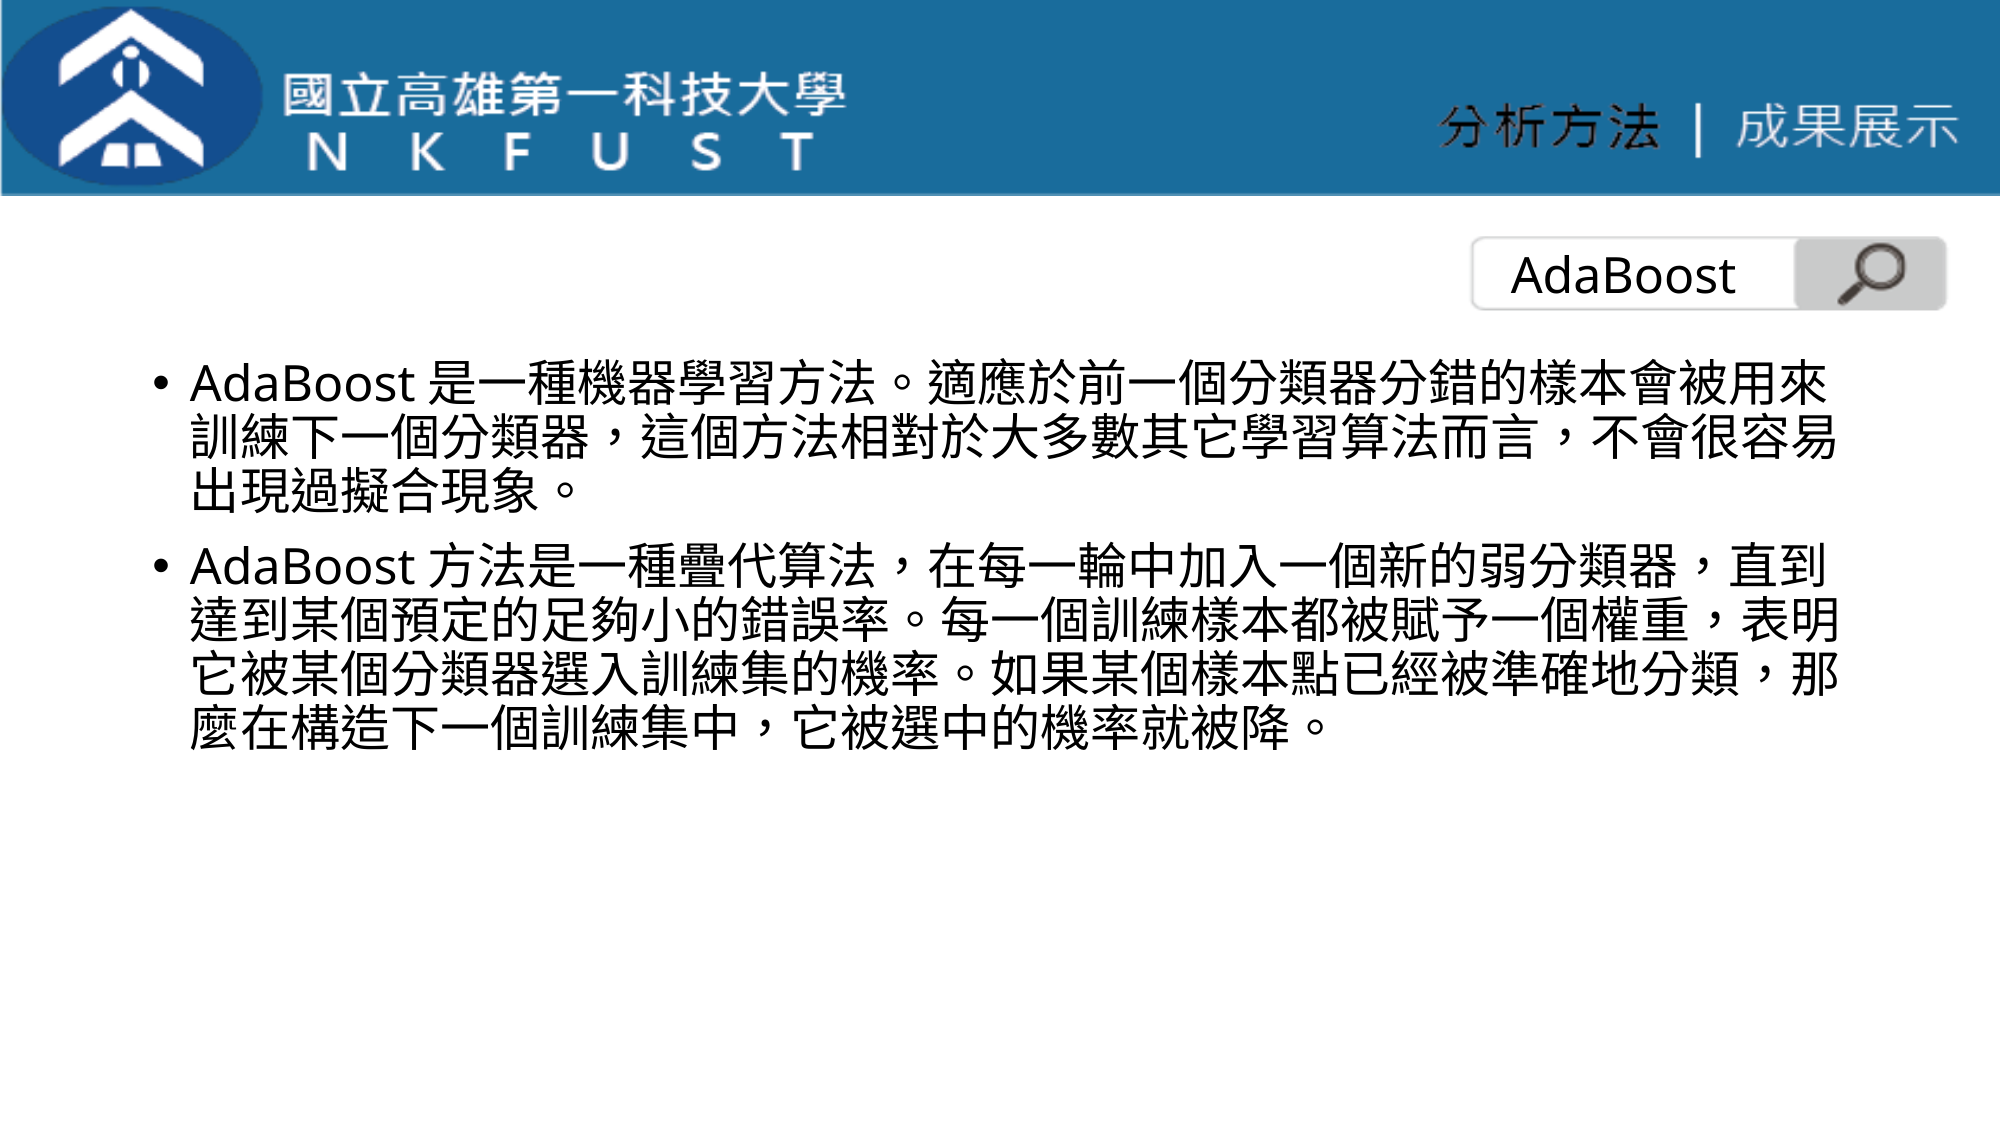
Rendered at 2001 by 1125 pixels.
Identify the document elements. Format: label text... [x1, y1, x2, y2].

picture [0, 0, 2000, 196]
list AdaBoost是一種機器學習方法。適應於前一個分類器分錯的樣本會被用來訓練下一個分類器，這個方法相對於大多數其它學習算法而言，不會很容易出現過擬合現象。 AdaBoost方法是一種疊代算法，在每一輪中加入一個新的弱分類器，直到達到某個預定的足夠小的錯誤率。每一個訓練樣本都被賦予一個權重，表明它被某個分類器選入訓練集的機率。如果某個樣本點已經被準確地分類，那麼在構造下一個訓練集中，它被選中的機率就被降。 [137, 351, 1863, 1047]
picture [1466, 235, 1952, 317]
